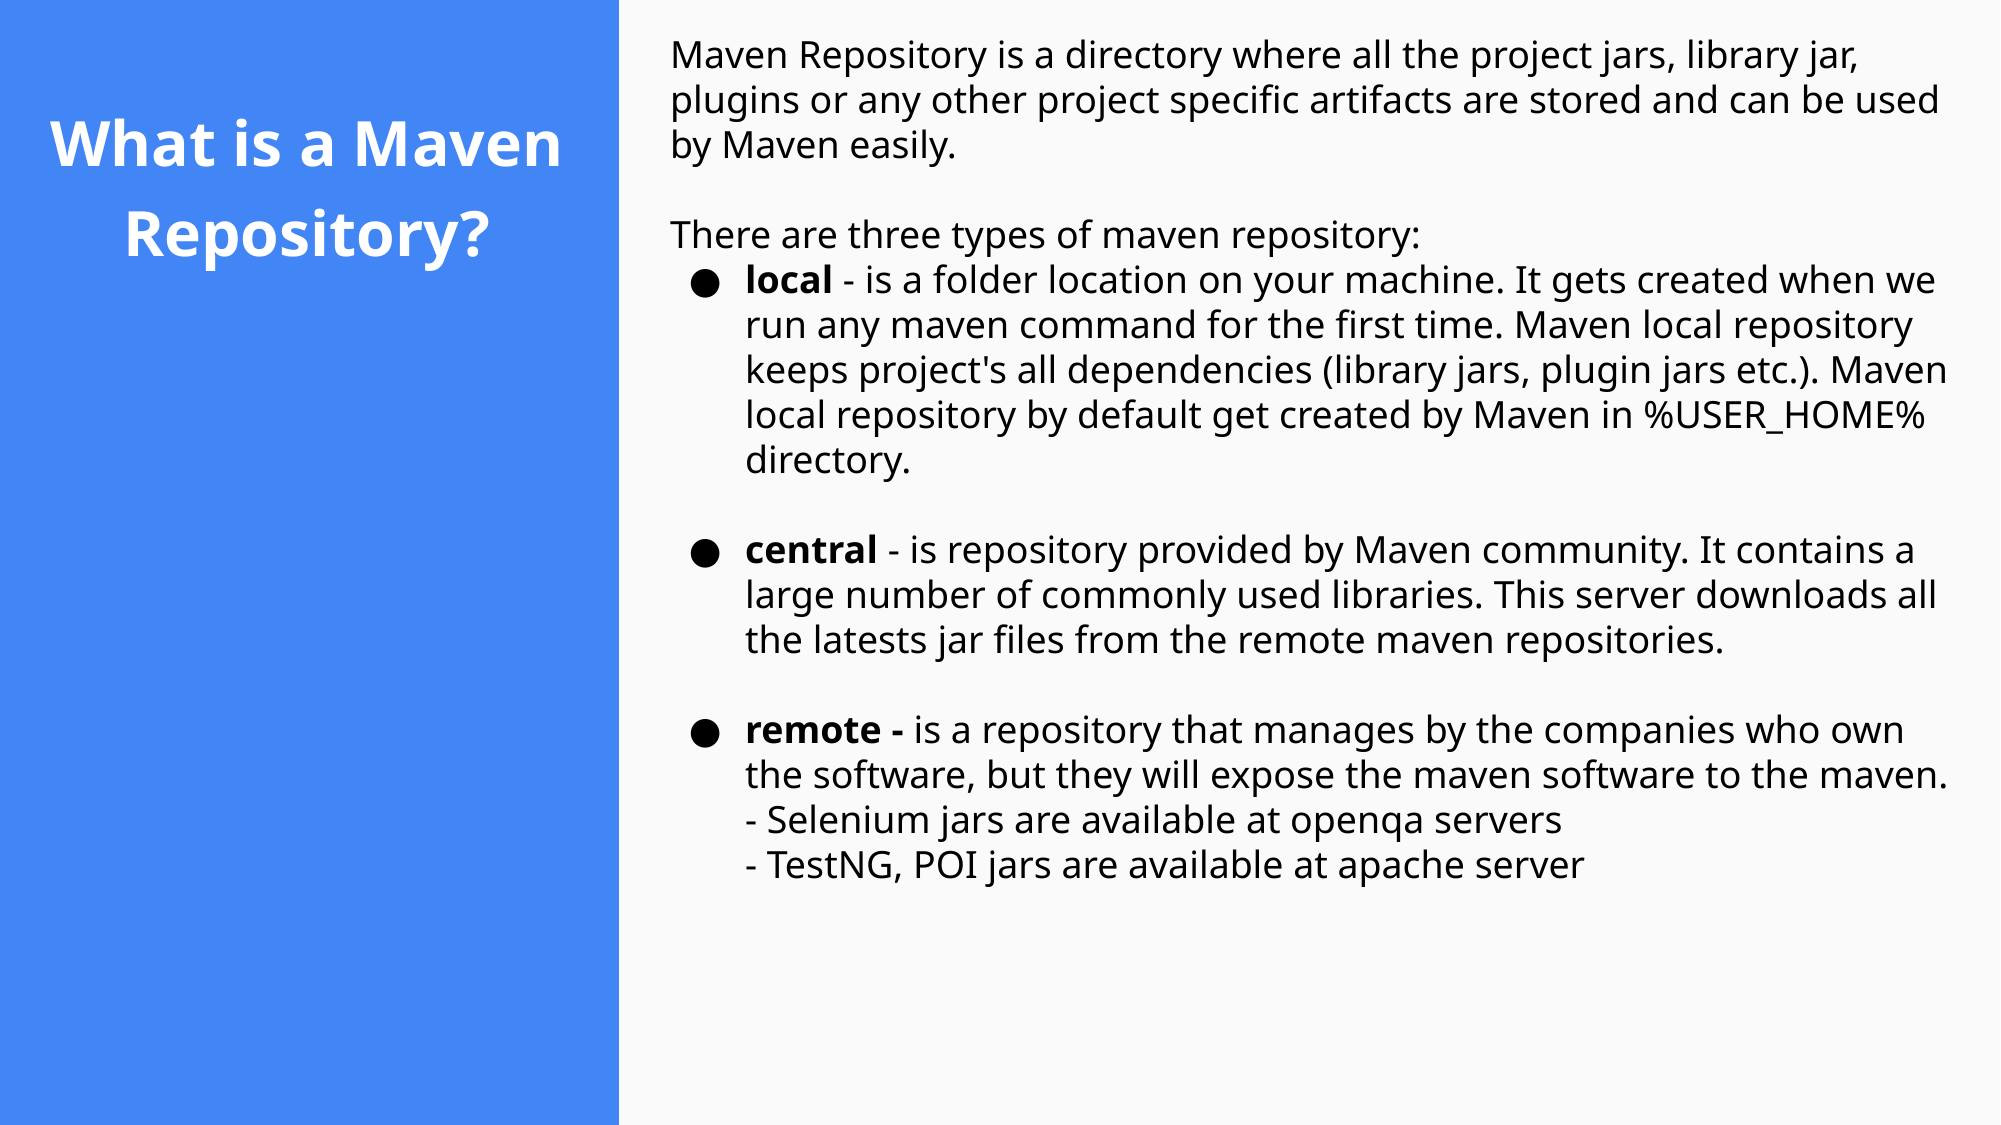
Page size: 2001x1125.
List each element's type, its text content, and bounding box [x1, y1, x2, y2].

text_box Maven Repository is a directory where all the project jars, library jar, plugins or any other project specific artifacts are stored and can be used by Maven easily. There are three types of maven repository: local - is a folder location on your machine. It gets created when we run any maven command for the first time. Maven local repository keeps project's all dependencies (library jars, plugin jars etc.). Maven local repository by default get created by Maven in %USER_HOME% directory. central - is repository provided by Maven community. It contains a large number of commonly used libraries. This server downloads all the latests jar files from the remote maven repositories. remote - is a repository that manages by the companies who own the software, but they will expose the maven software to the maven. - Selenium jars are available at openqa servers - TestNG, POI jars are available at apache server [655, 23, 1979, 1103]
title What is a Maven Repository? [19, 23, 595, 284]
